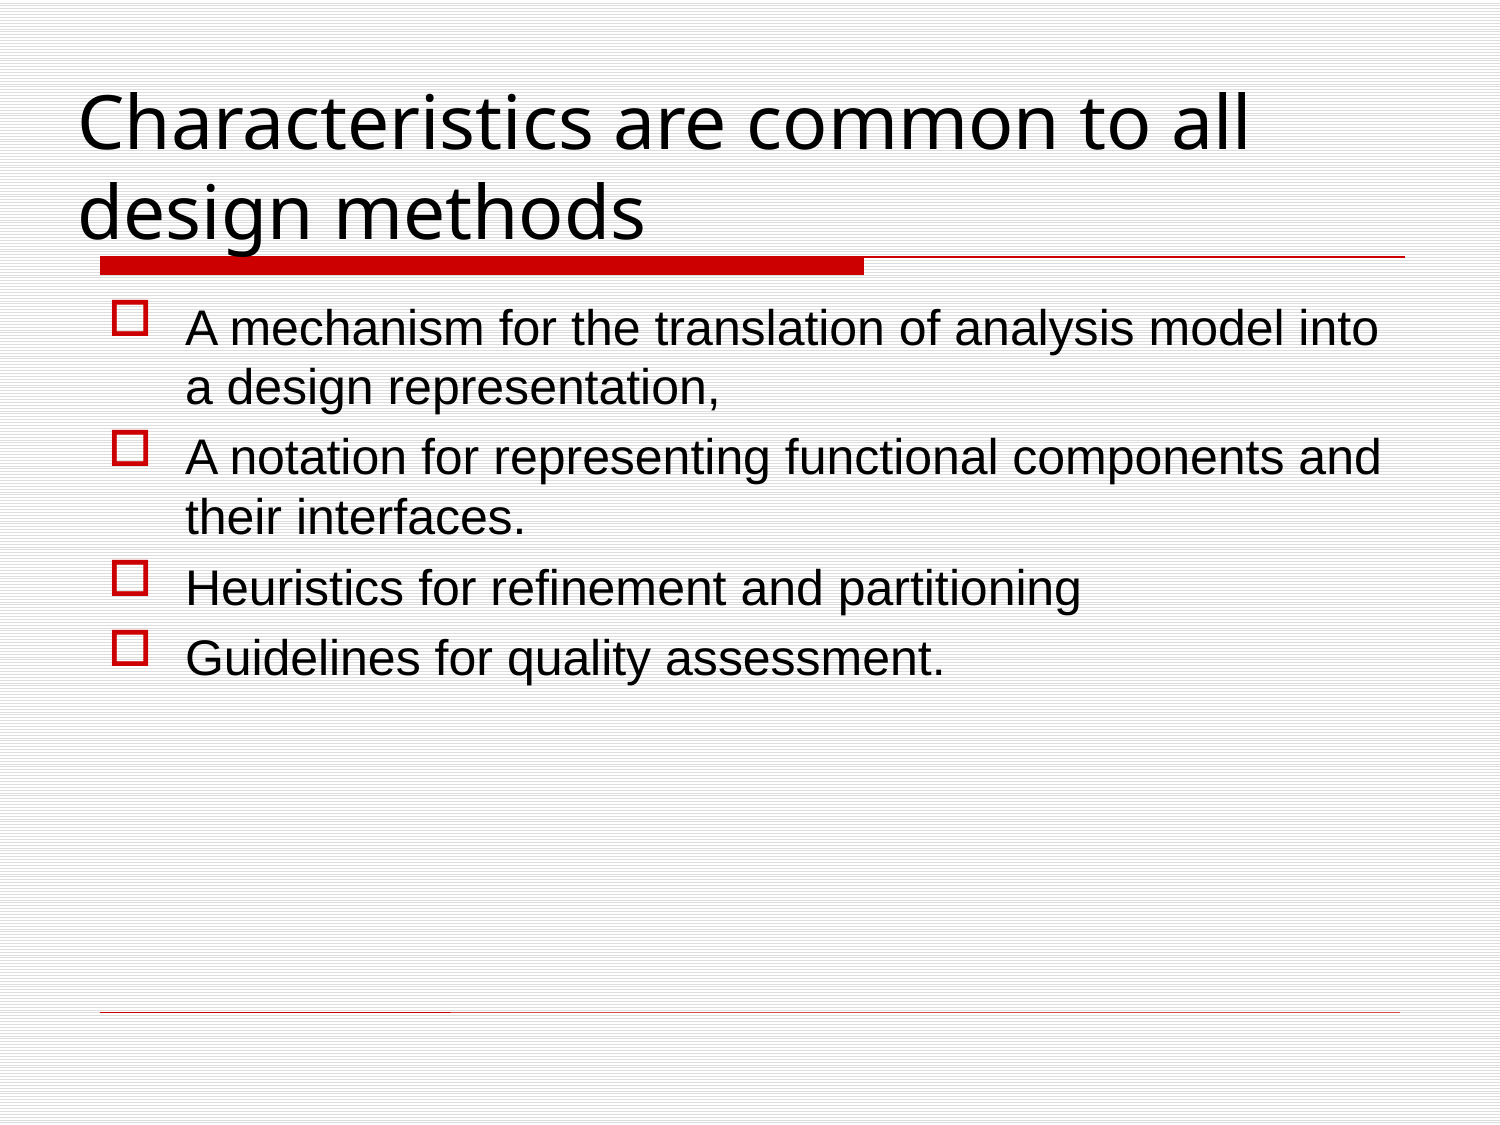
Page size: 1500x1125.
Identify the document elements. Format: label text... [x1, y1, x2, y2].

list A mechanism for the translation of analysis model into a design representation, A notation for representing functional components and their interfaces. Heuristics for refinement and partitioning Guidelines for quality assessment. [92, 287, 1406, 988]
title Characteristics are common to all design methods [62, 37, 1413, 263]
